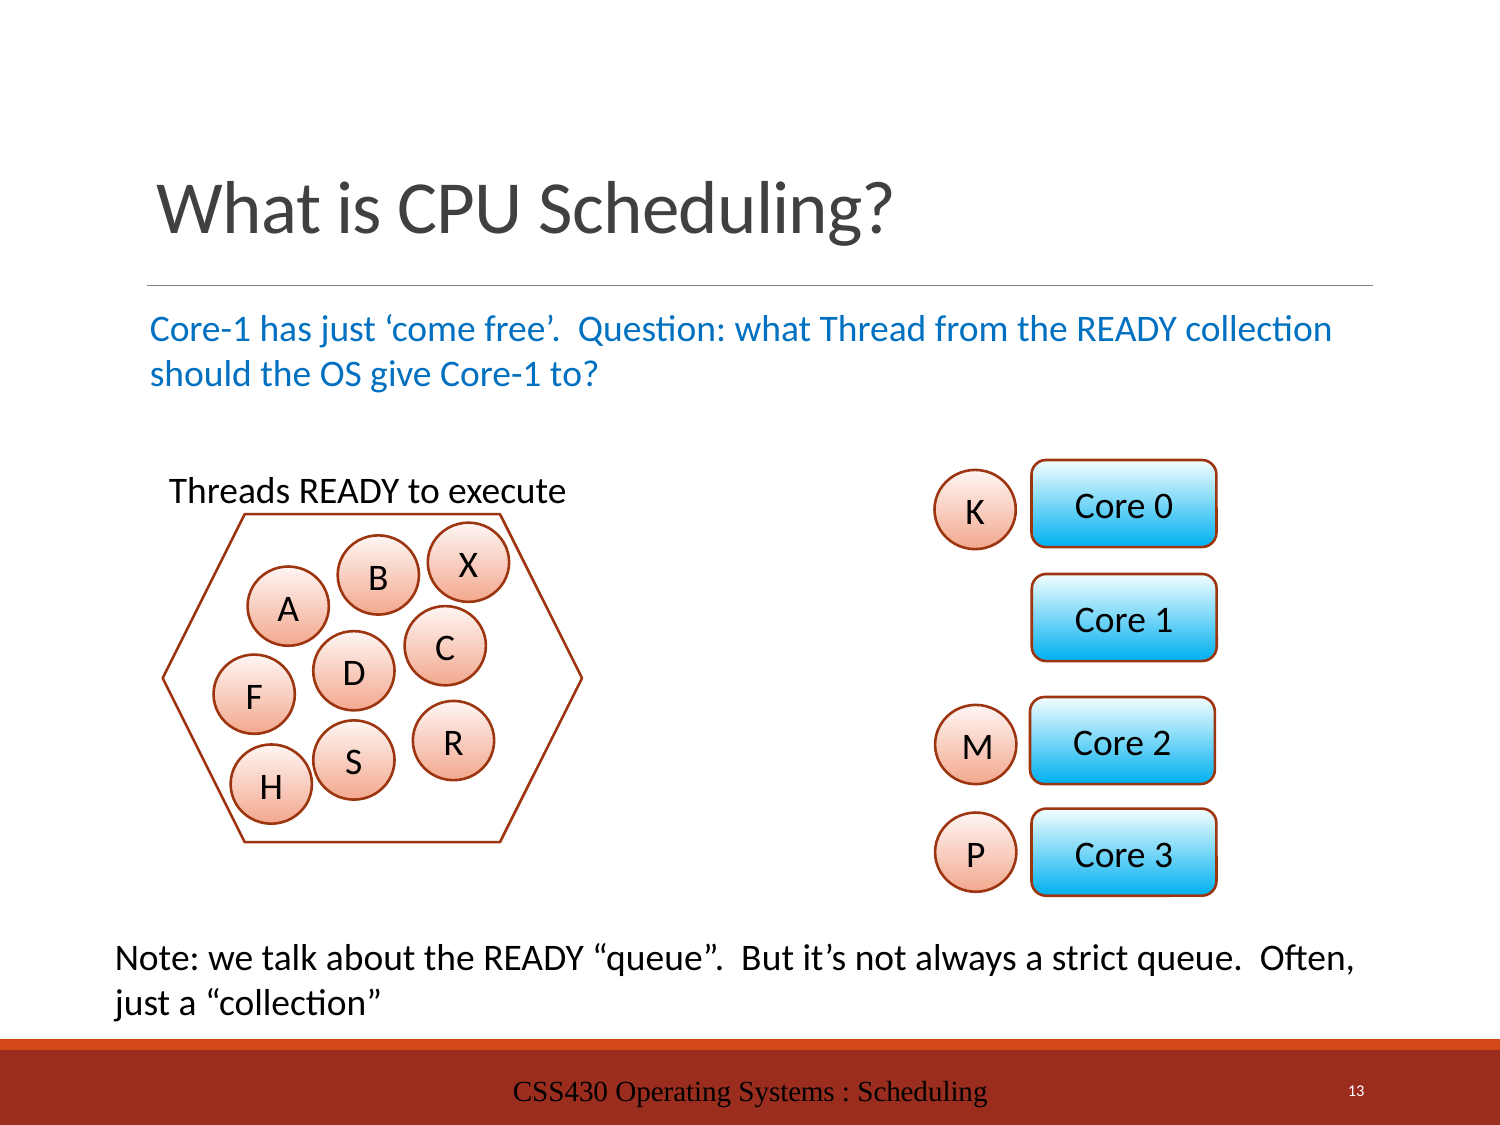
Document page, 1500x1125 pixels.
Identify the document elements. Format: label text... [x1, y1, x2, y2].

text_box Threads READY to execute [154, 459, 655, 519]
title What is CPU Scheduling? [141, 100, 1380, 257]
text_box Core-1 has just ‘come free’. Question: what Thread from the READY collection should the OS give Core-1 to? [135, 296, 1361, 402]
text_box P [933, 811, 1018, 894]
slide_number 13 [1218, 1059, 1380, 1120]
text_box K [933, 468, 1018, 551]
text_box Core 1 [1030, 572, 1219, 663]
text_box X [426, 521, 511, 604]
text_box Core 0 [1030, 458, 1218, 549]
text_box M [933, 703, 1018, 786]
text_box Core 2 [1028, 695, 1217, 786]
text_box Core 3 [1030, 807, 1218, 898]
text_box [161, 519, 584, 844]
footer CSS430 Operating Systems : Scheduling [453, 1059, 1047, 1120]
text_box Note: we talk about the READY “queue”. But it’s not always a strict queue. Often, just a “collection” [100, 925, 1396, 1031]
